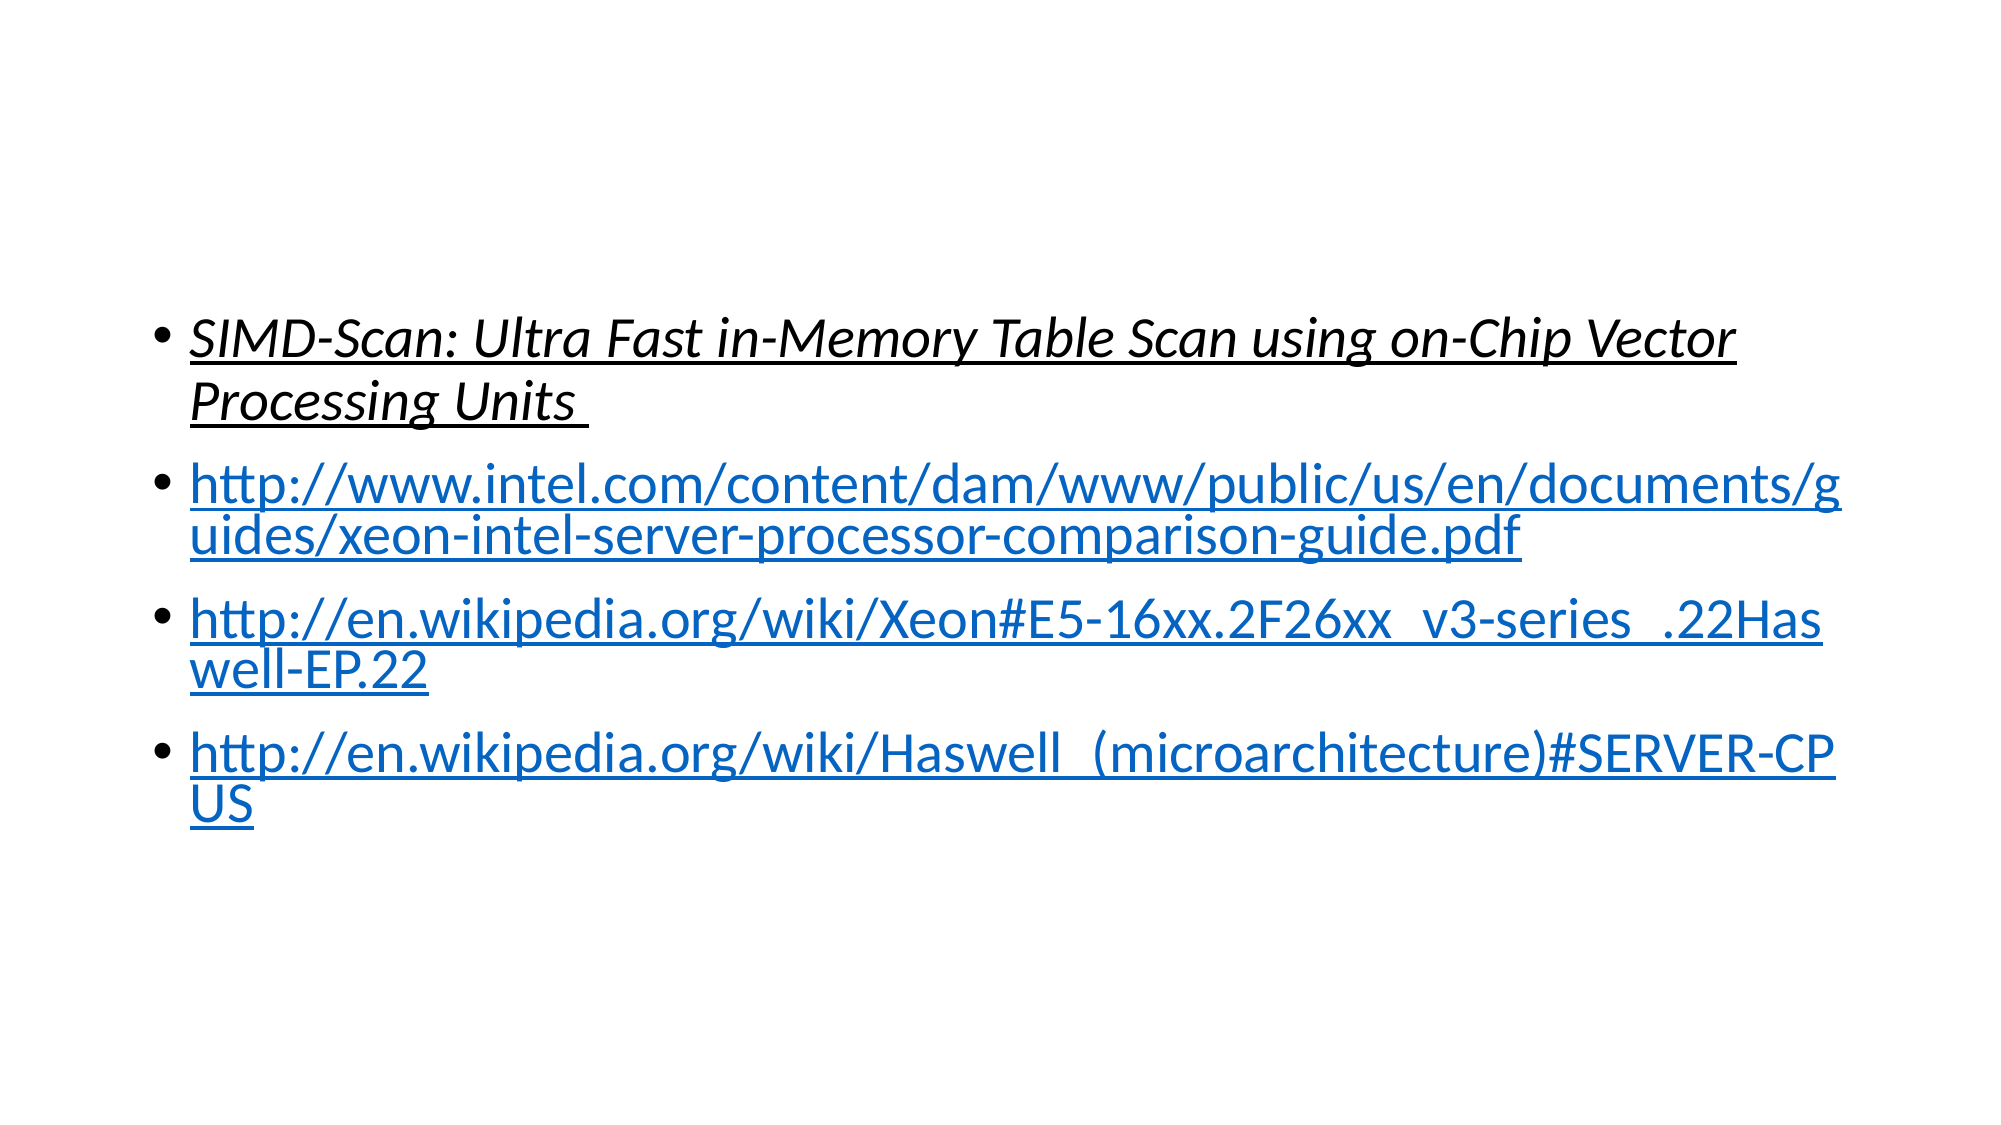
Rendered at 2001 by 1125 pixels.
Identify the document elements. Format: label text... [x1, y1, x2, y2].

list SIMD-Scan: Ultra Fast in-Memory Table Scan using on-Chip Vector Processing Units http://www.intel.com/content/dam/www/public/us/en/documents/guides/xeon-intel-server-processor-comparison-guide.pdf http://en.wikipedia.org/wiki/Xeon#E5-16xx.2F26xx_v3-series_.22Haswell-EP.22 http://en.wikipedia.org/wiki/Haswell_(microarchitecture)#SERVER-CPUS [137, 299, 1863, 1014]
